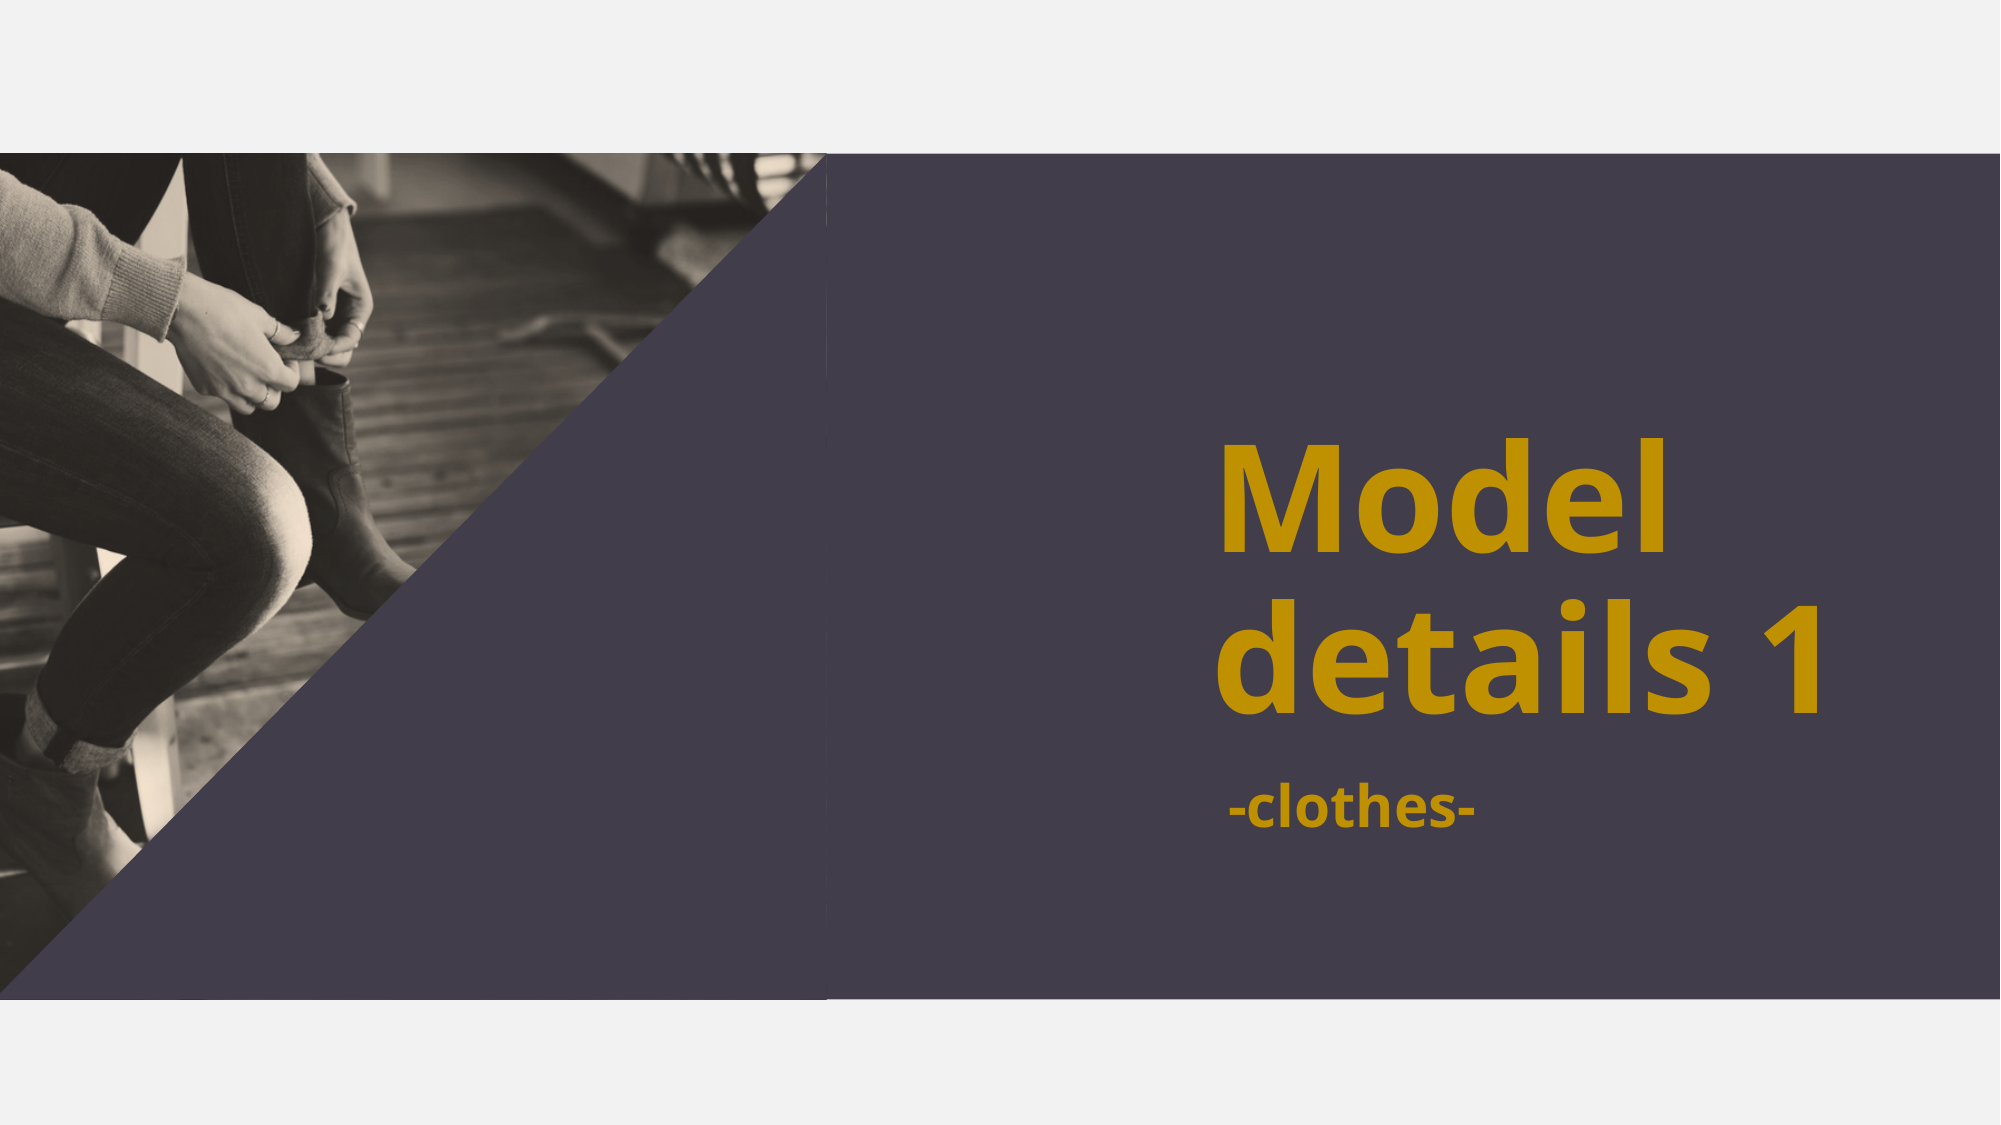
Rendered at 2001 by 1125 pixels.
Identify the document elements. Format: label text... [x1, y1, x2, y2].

list Model details 1 [1196, 414, 1984, 603]
text_box [828, 153, 2000, 1000]
picture [0, 153, 827, 1000]
text_box -clothes- [1213, 770, 2000, 959]
